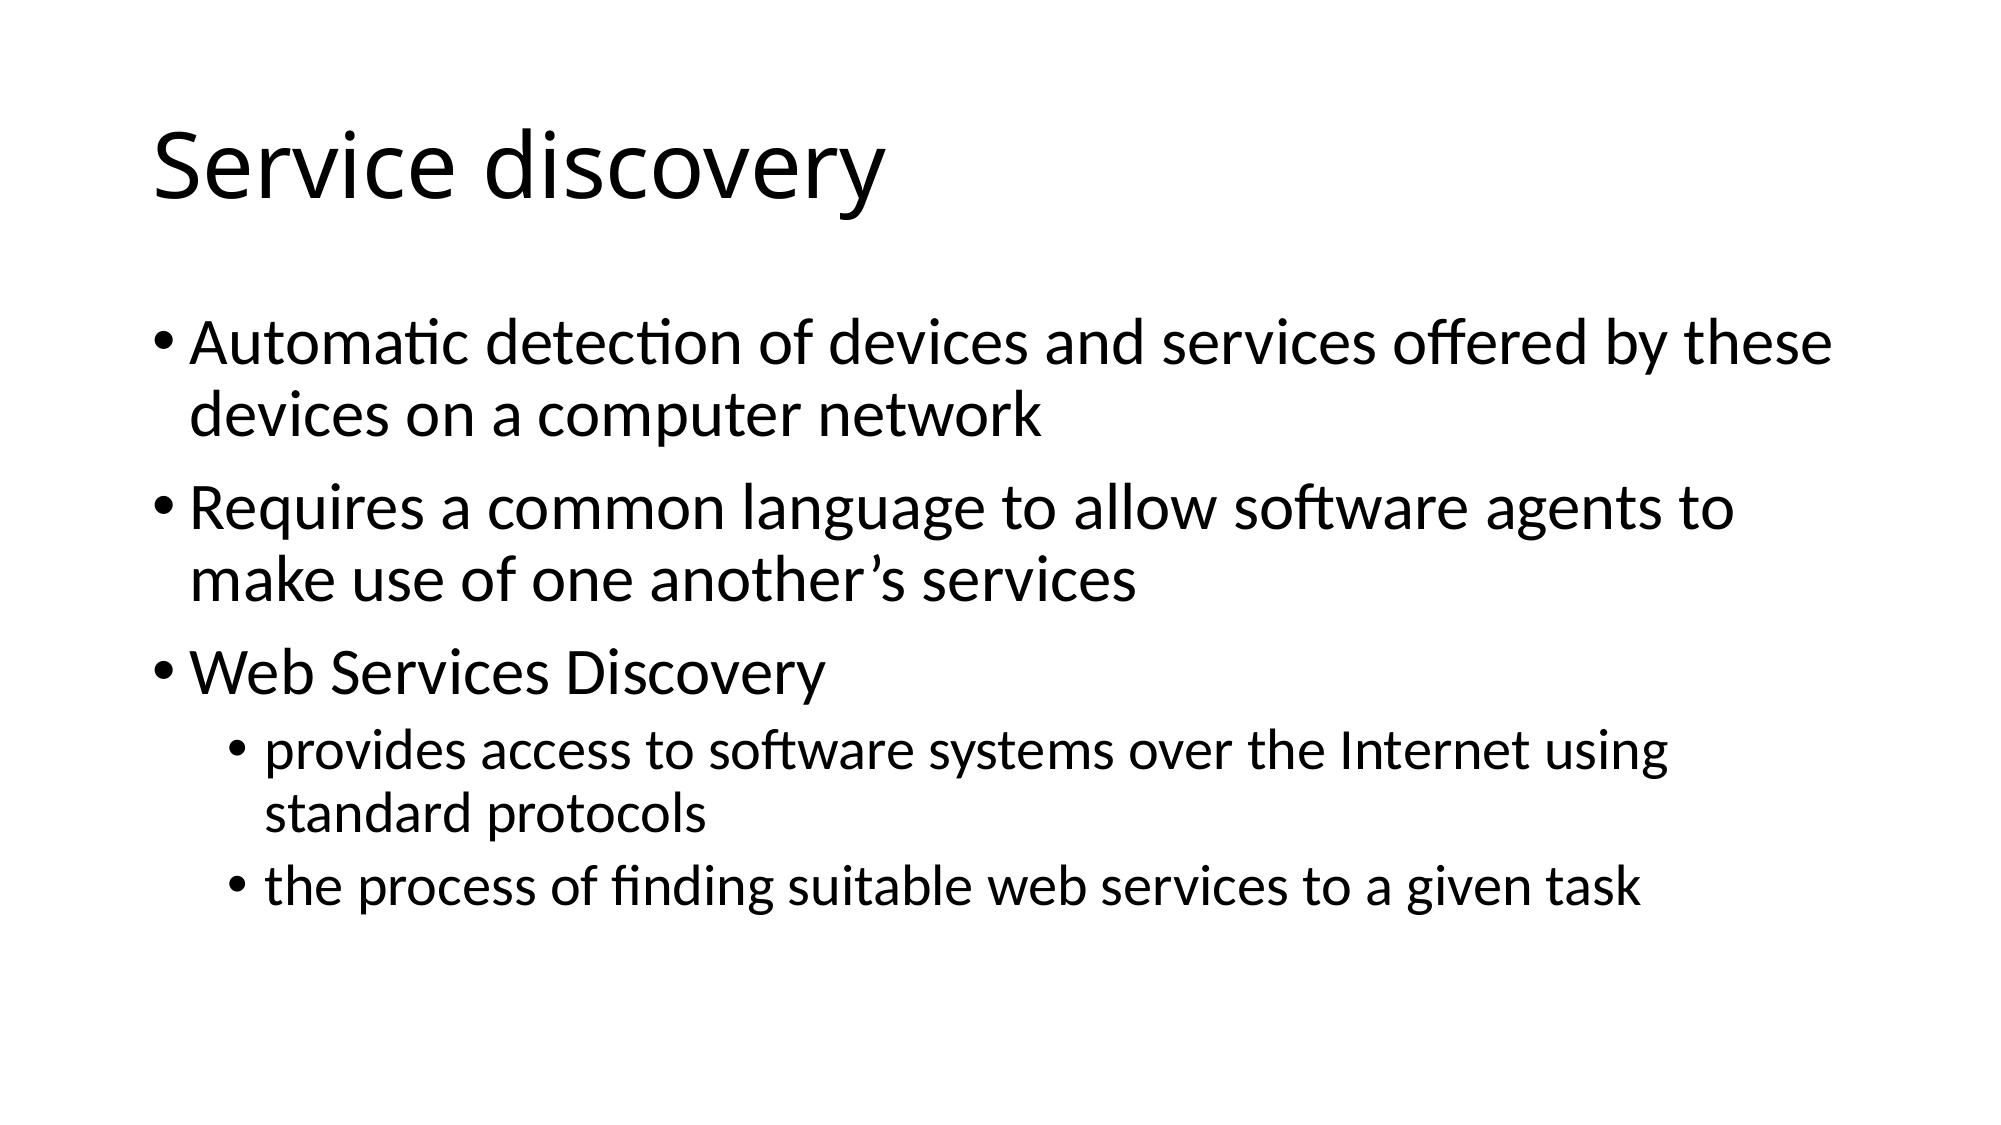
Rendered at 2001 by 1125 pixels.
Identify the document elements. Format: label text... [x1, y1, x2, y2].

list Automatic detection of devices and services offered by these devices on a computer network Requires a common language to allow software agents to make use of one another’s services Web Services Discovery provides access to software systems over the Internet using standard protocols the process of finding suitable web services to a given task [137, 299, 1863, 1014]
title Service discovery [137, 59, 1863, 278]
